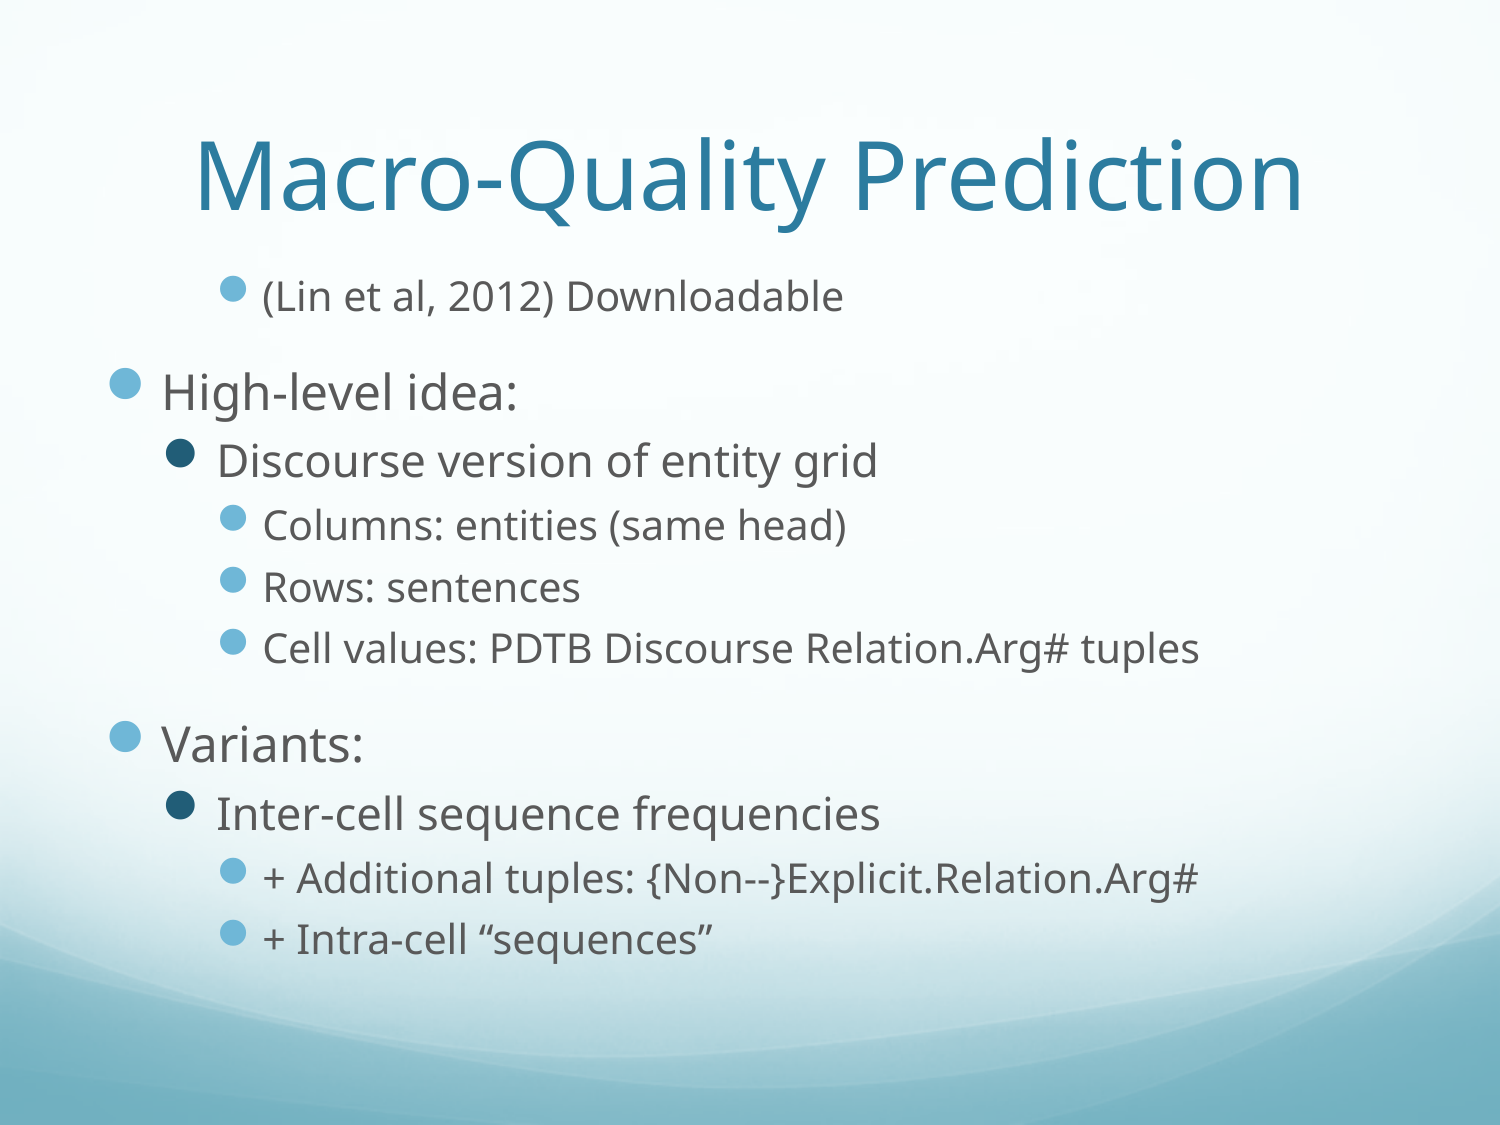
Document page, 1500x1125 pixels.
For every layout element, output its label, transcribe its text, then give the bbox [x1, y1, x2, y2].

list (Lin et al, 2012) Downloadable High-level idea: Discourse version of entity grid Columns: entities (same head) Rows: sentences Cell values: PDTB Discourse Relation.Arg# tuples Variants: Inter-cell sequence frequencies + Additional tuples: {Non--}Explicit.Relation.Arg# + Intra-cell “sequences” [90, 262, 1410, 975]
title Macro-Quality Prediction [90, 17, 1410, 237]
